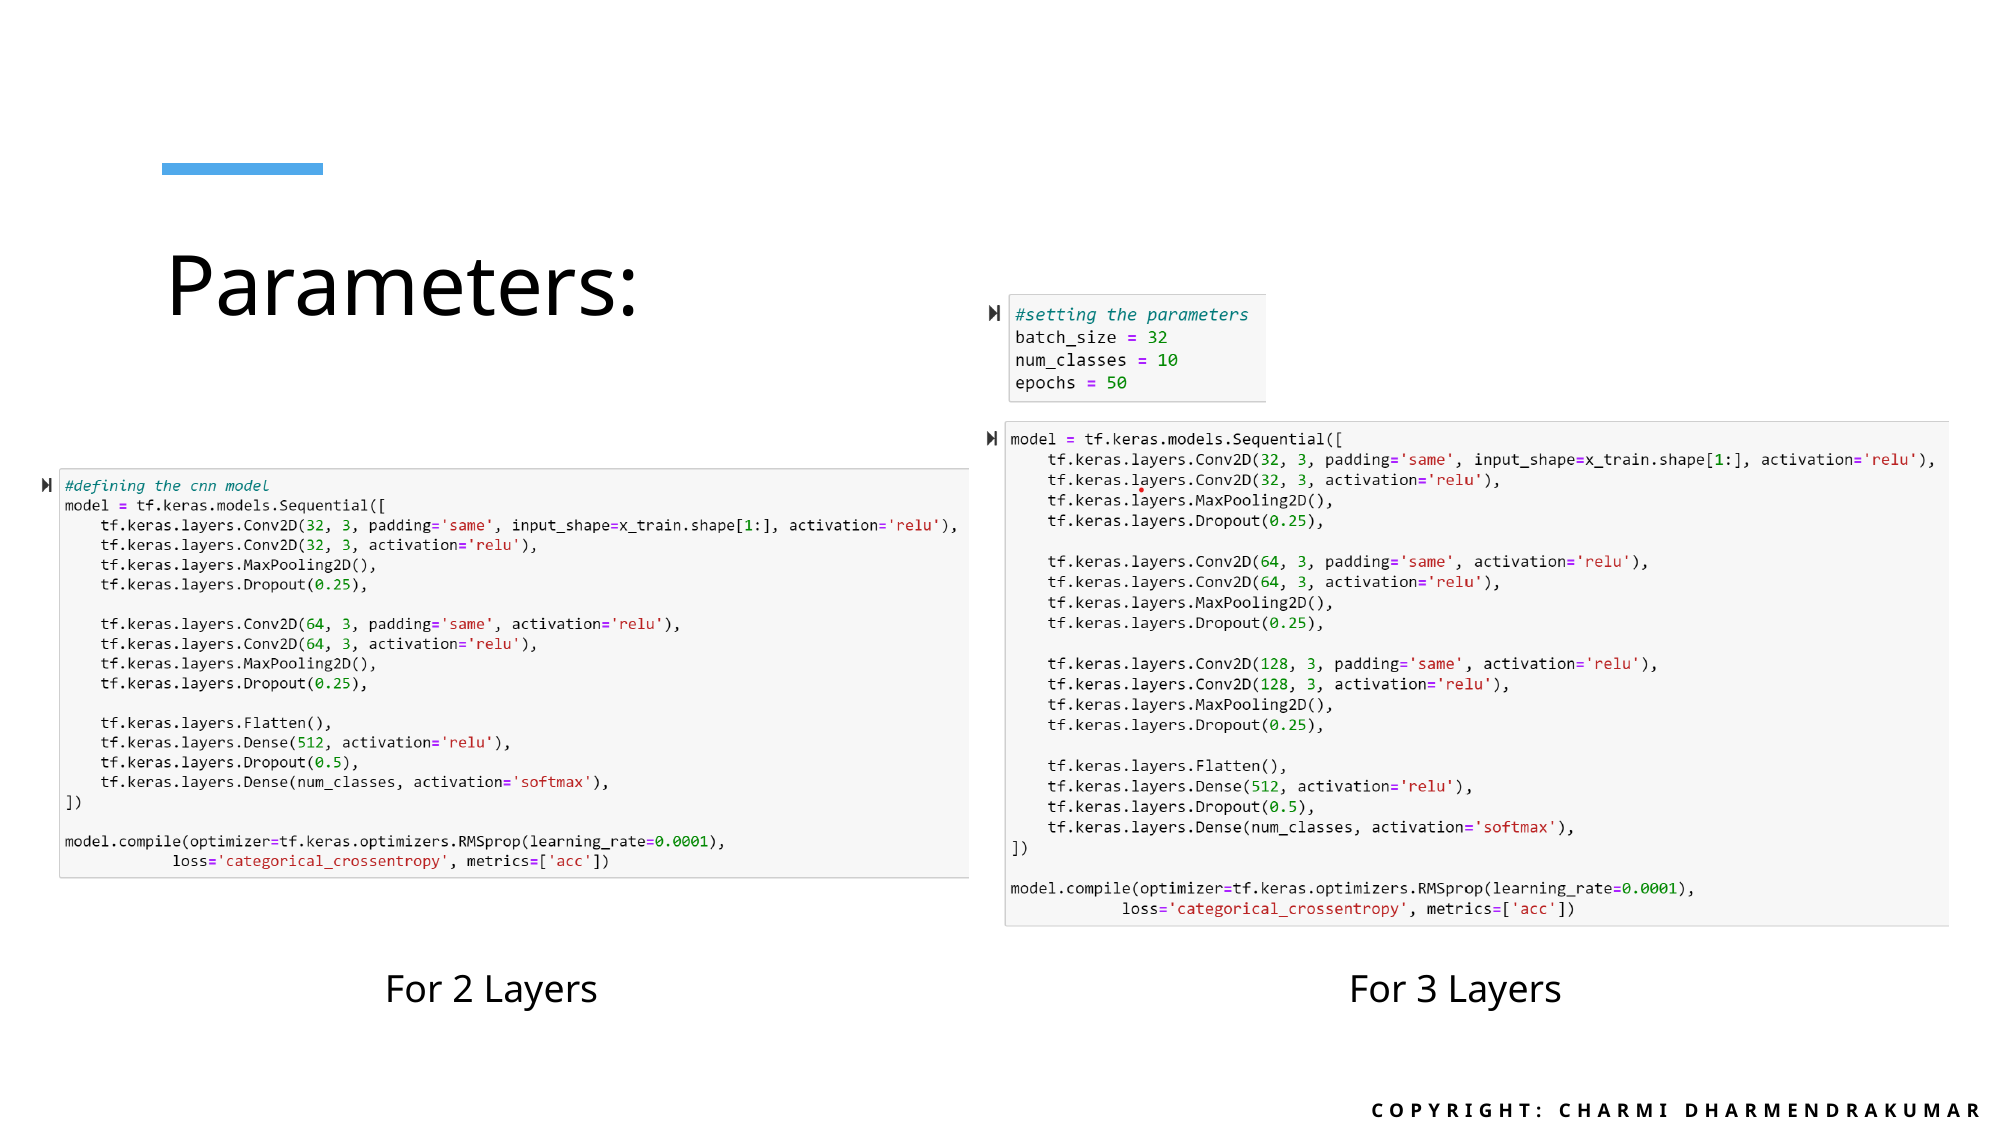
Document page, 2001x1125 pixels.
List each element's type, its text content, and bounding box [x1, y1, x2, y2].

picture [32, 465, 969, 881]
footer Copyright: Charmi Dharmendrakumar Parmar [1265, 1117, 2000, 1125]
picture [979, 414, 1949, 933]
title Parameters: [150, 224, 1850, 441]
text_box For 3 Layers [1334, 957, 1578, 1018]
text_box For 2 Layers [370, 957, 614, 1018]
picture [979, 291, 1266, 404]
